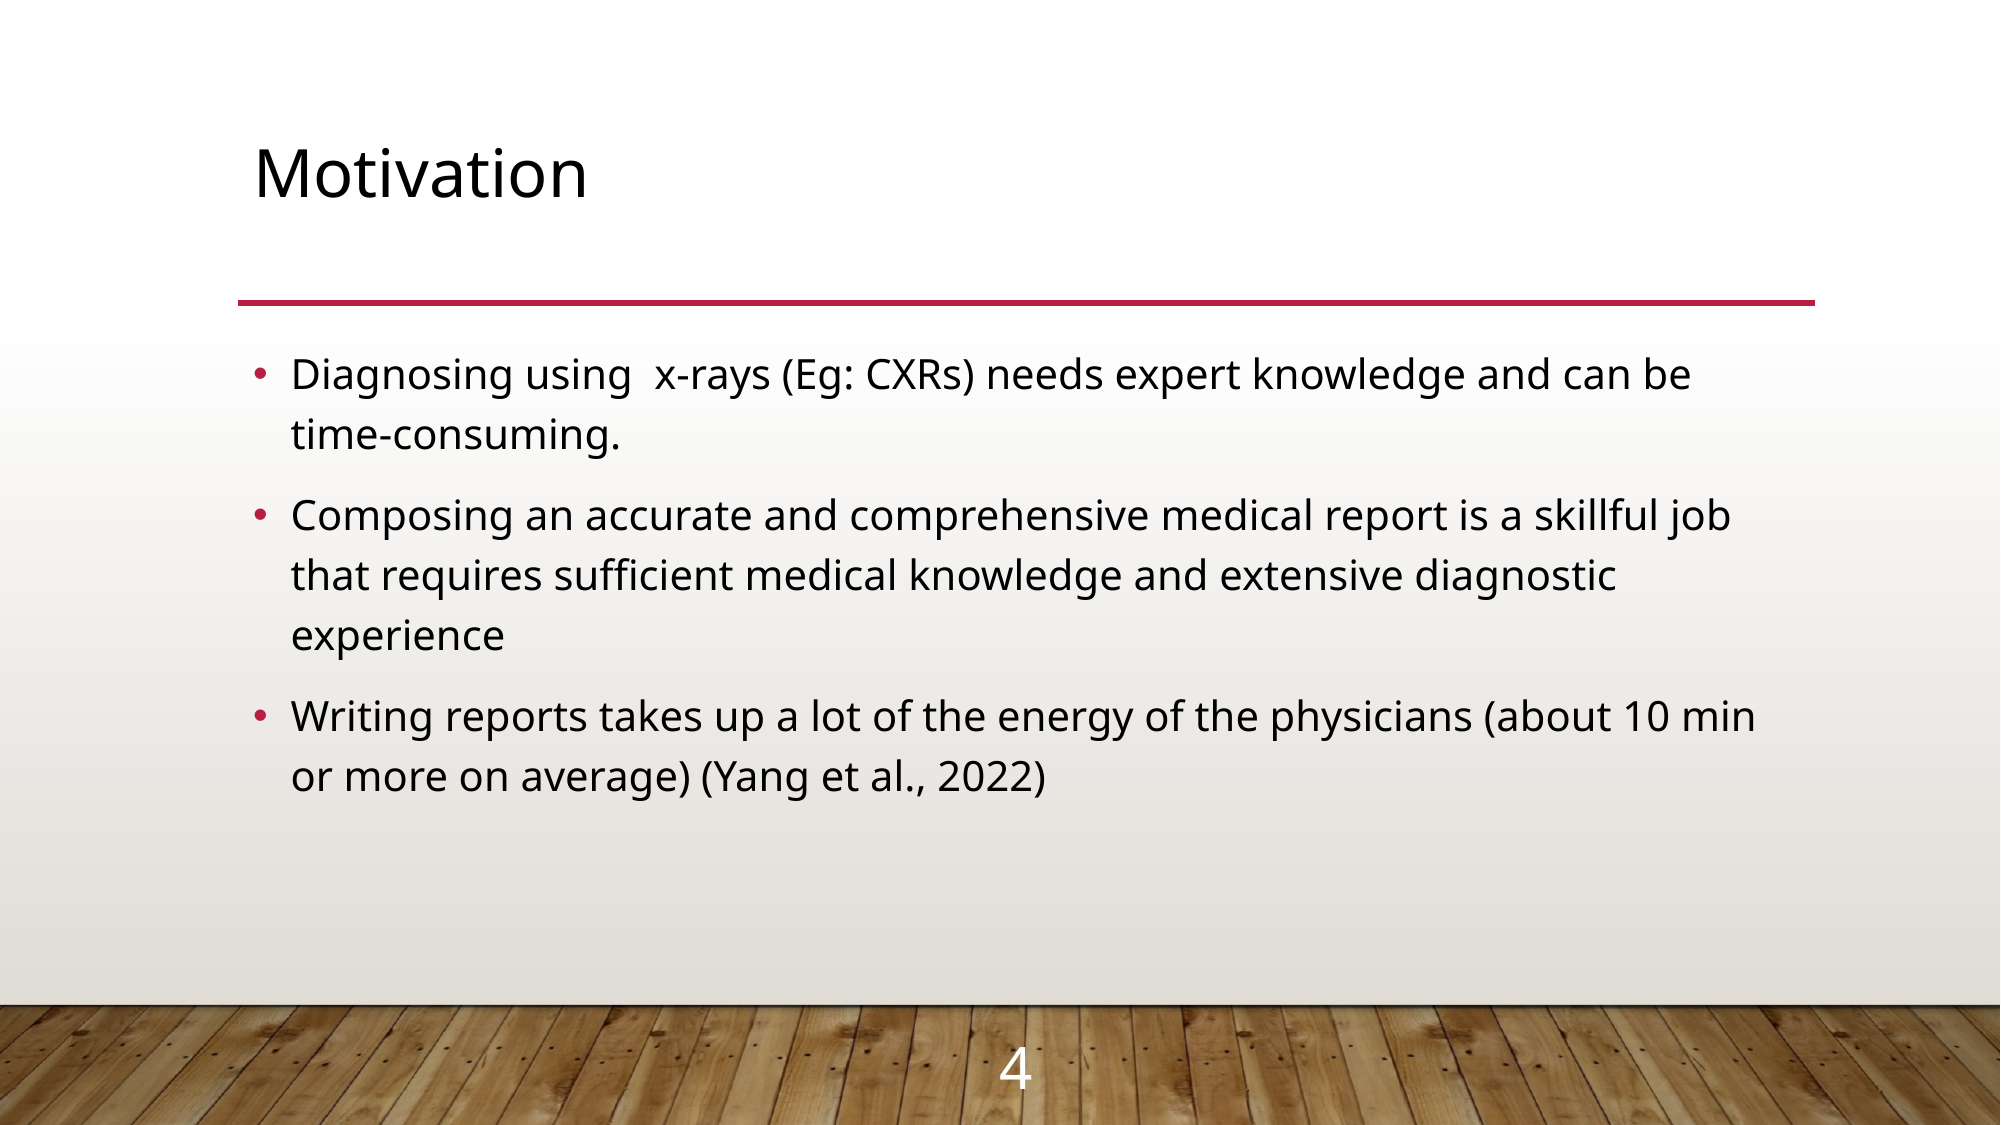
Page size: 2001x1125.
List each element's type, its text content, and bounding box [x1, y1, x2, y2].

picture [0, 1005, 2000, 1125]
list Diagnosing using x-rays (Eg: CXRs) needs expert knowledge and can be time-consuming. Composing an accurate and comprehensive medical report is a skillful job that requires sufficient medical knowledge and extensive diagnostic experience Writing reports takes up a lot of the energy of the physicians (about 10 min or more on average) (Yang et al., 2022) [238, 330, 1814, 897]
title Motivation [238, 131, 1814, 305]
slide_number 4 [914, 1023, 1048, 1107]
